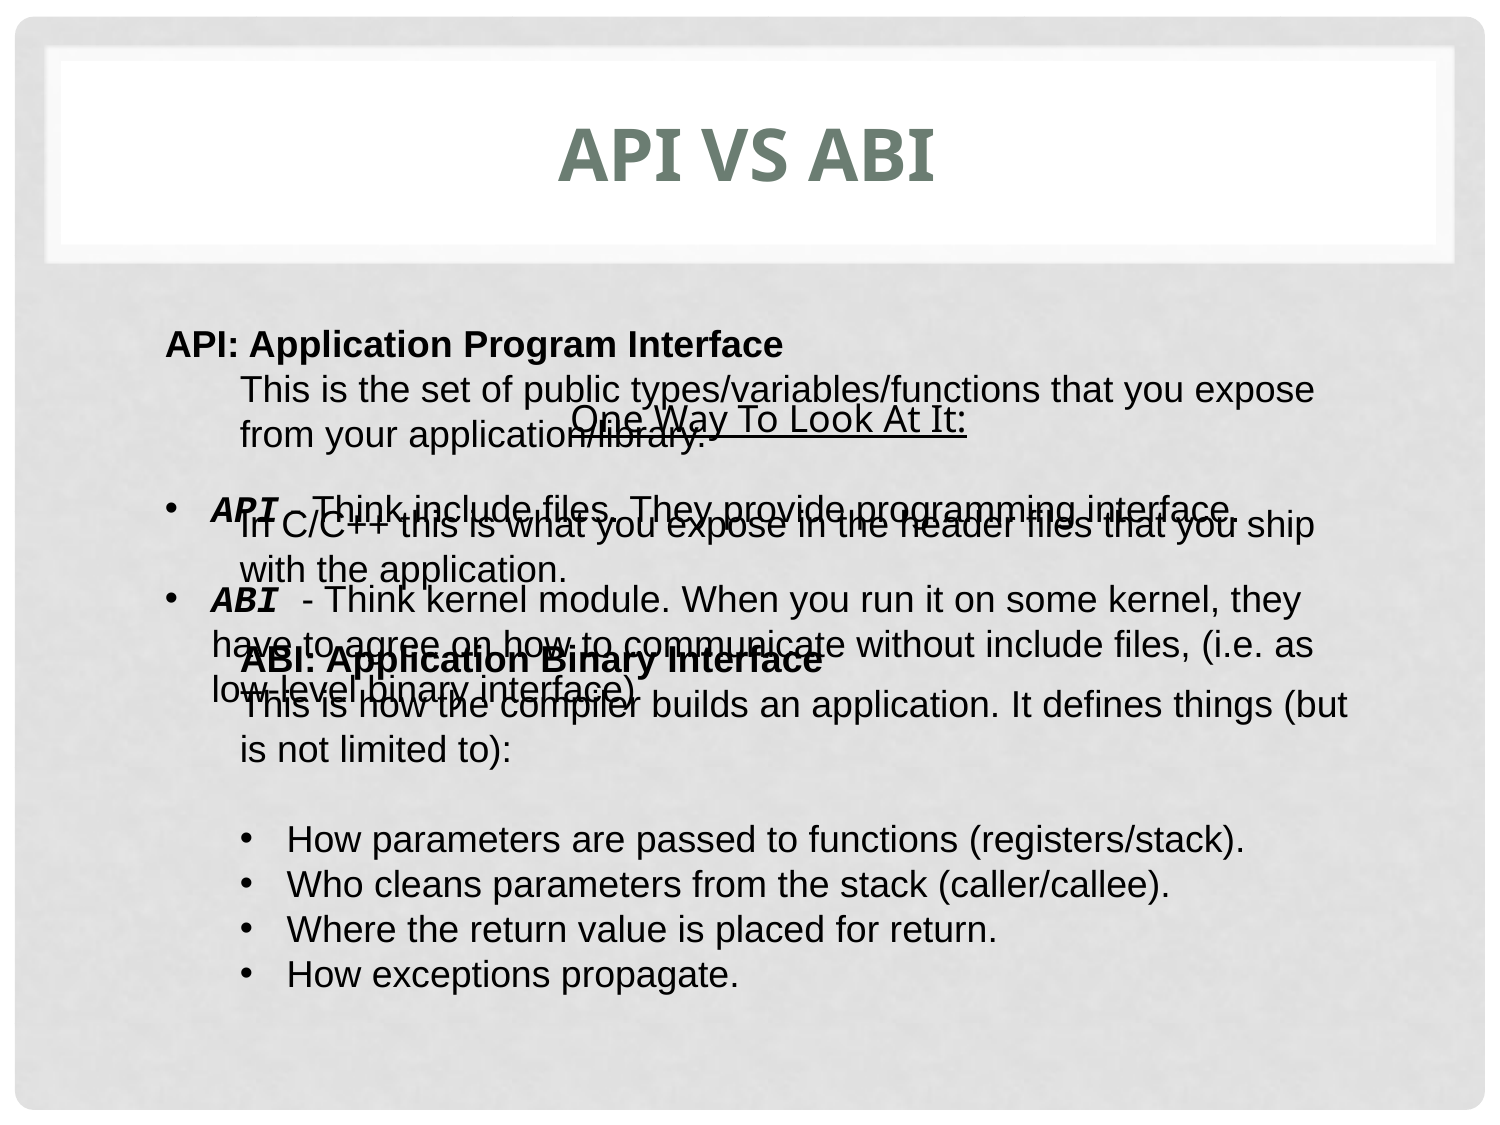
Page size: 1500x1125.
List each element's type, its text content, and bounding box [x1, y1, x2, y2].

text_box API: Application Program Interface This is the set of public types/variables/functions that you expose from your application/library. In C/C++ this is what you expose in the header files that you ship with the application. ABI: Application Binary Interface This is how the compiler builds an application. It defines things (but is not limited to): How parameters are passed to functions (registers/stack). Who cleans parameters from the stack (caller/callee). Where the return value is placed for return. How exceptions propagate. [150, 718, 1375, 1003]
text_box API: Application Program Interface This is the set of public types/variables/functions that you expose from your application/library. In C/C++ this is what you expose in the header files that you ship with the application. ABI: Application Binary Interface This is how the compiler builds an application. It defines things (but is not limited to): How parameters are passed to functions (registers/stack). Who cleans parameters from the stack (caller/callee). Where the return value is placed for return. How exceptions propagate. [150, 312, 1375, 387]
text_box One Way To Look At It: API - Think include files. They provide programming interface. ABI - Think kernel module. When you run it on some kernel, they have to agree on how to communicate without include files, (i.e. as low-level binary interface) [150, 387, 1388, 718]
title Api vs abi [69, 66, 1425, 238]
